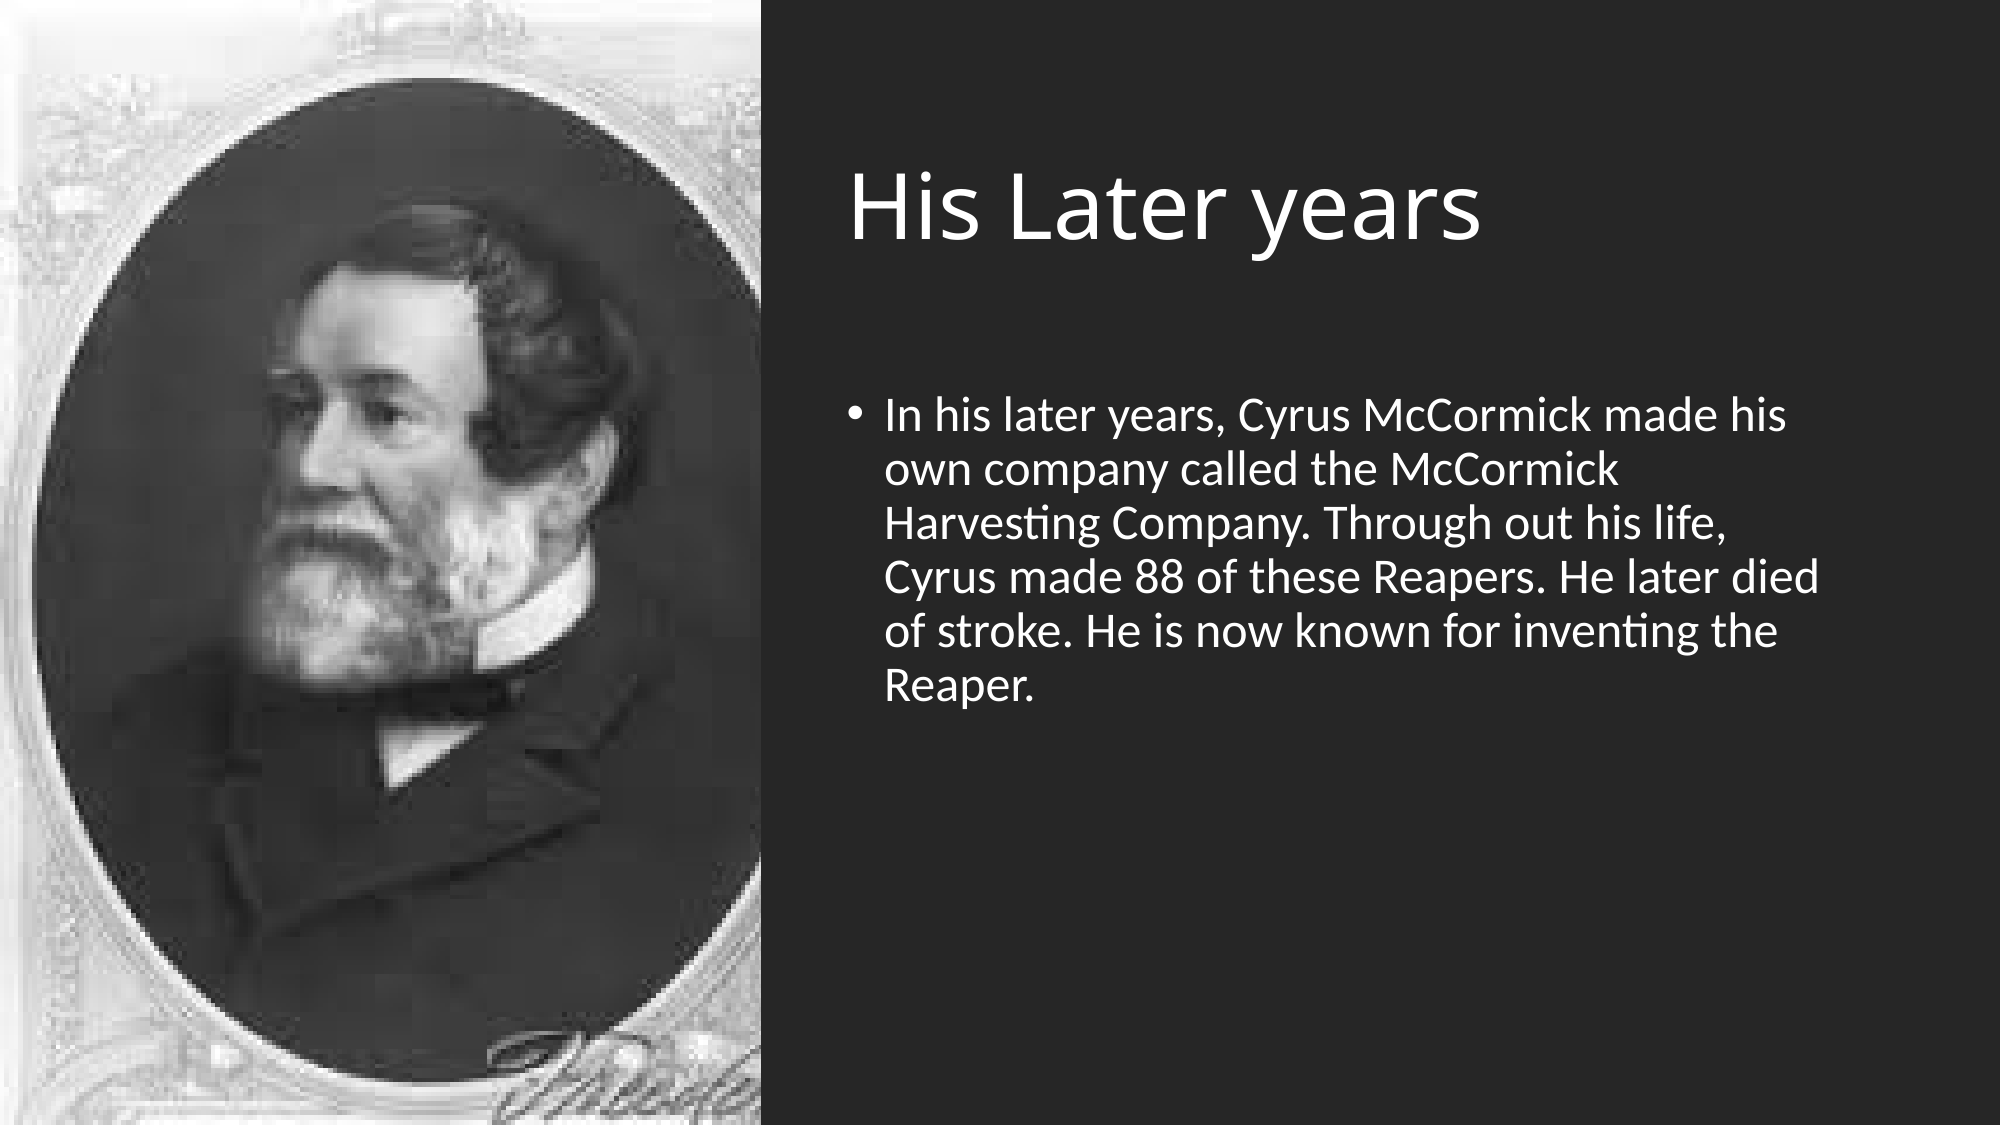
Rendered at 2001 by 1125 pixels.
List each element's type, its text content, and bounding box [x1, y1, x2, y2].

text_box [762, 0, 2000, 1125]
title His Later years [831, 59, 1845, 360]
picture [0, 0, 762, 1125]
list In his later years, Cyrus McCormick made his own company called the McCormick Harvesting Company. Through out his life, Cyrus made 88 of these Reapers. He later died of stroke. He is now known for inventing the Reaper. [831, 381, 1845, 1014]
